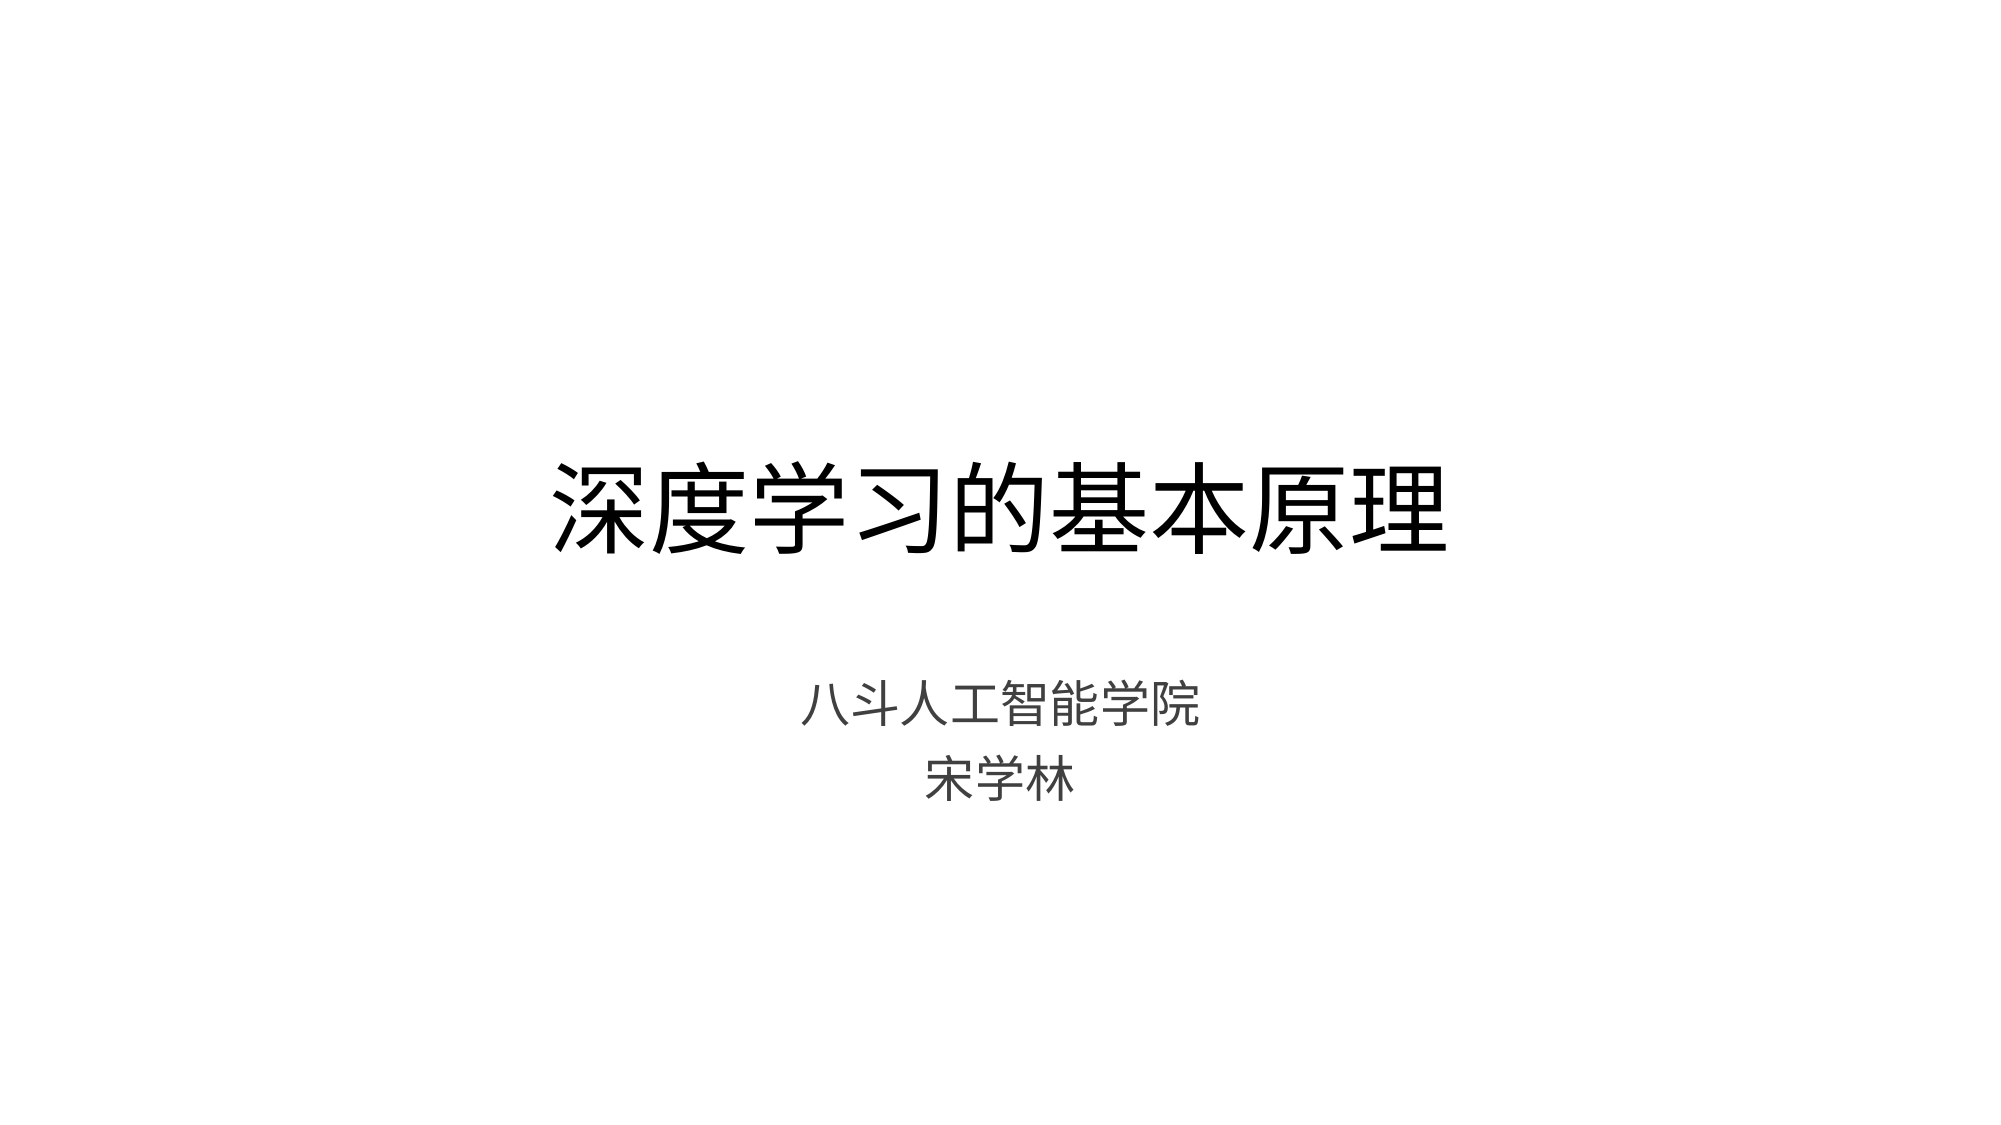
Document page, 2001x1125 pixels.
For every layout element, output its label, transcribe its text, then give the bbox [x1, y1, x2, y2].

title 深度学习的基本原理 [249, 184, 1750, 577]
subtitle 八斗人工智能学院 宋学林 [249, 590, 1750, 863]
